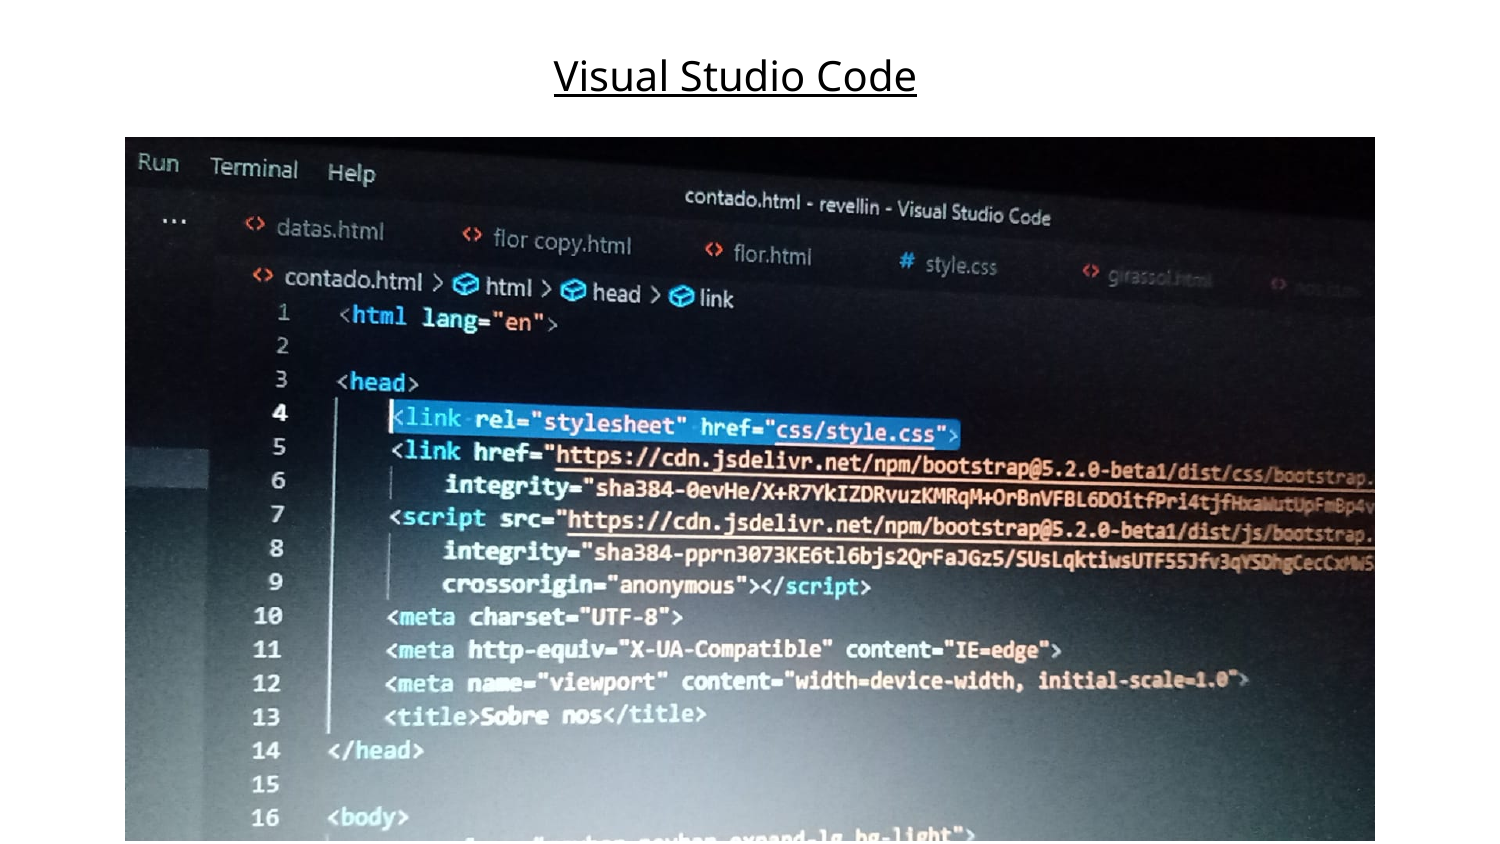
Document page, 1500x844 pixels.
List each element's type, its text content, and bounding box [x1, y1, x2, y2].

picture [124, 136, 1376, 841]
text_box Visual Studio Code [538, 42, 962, 107]
